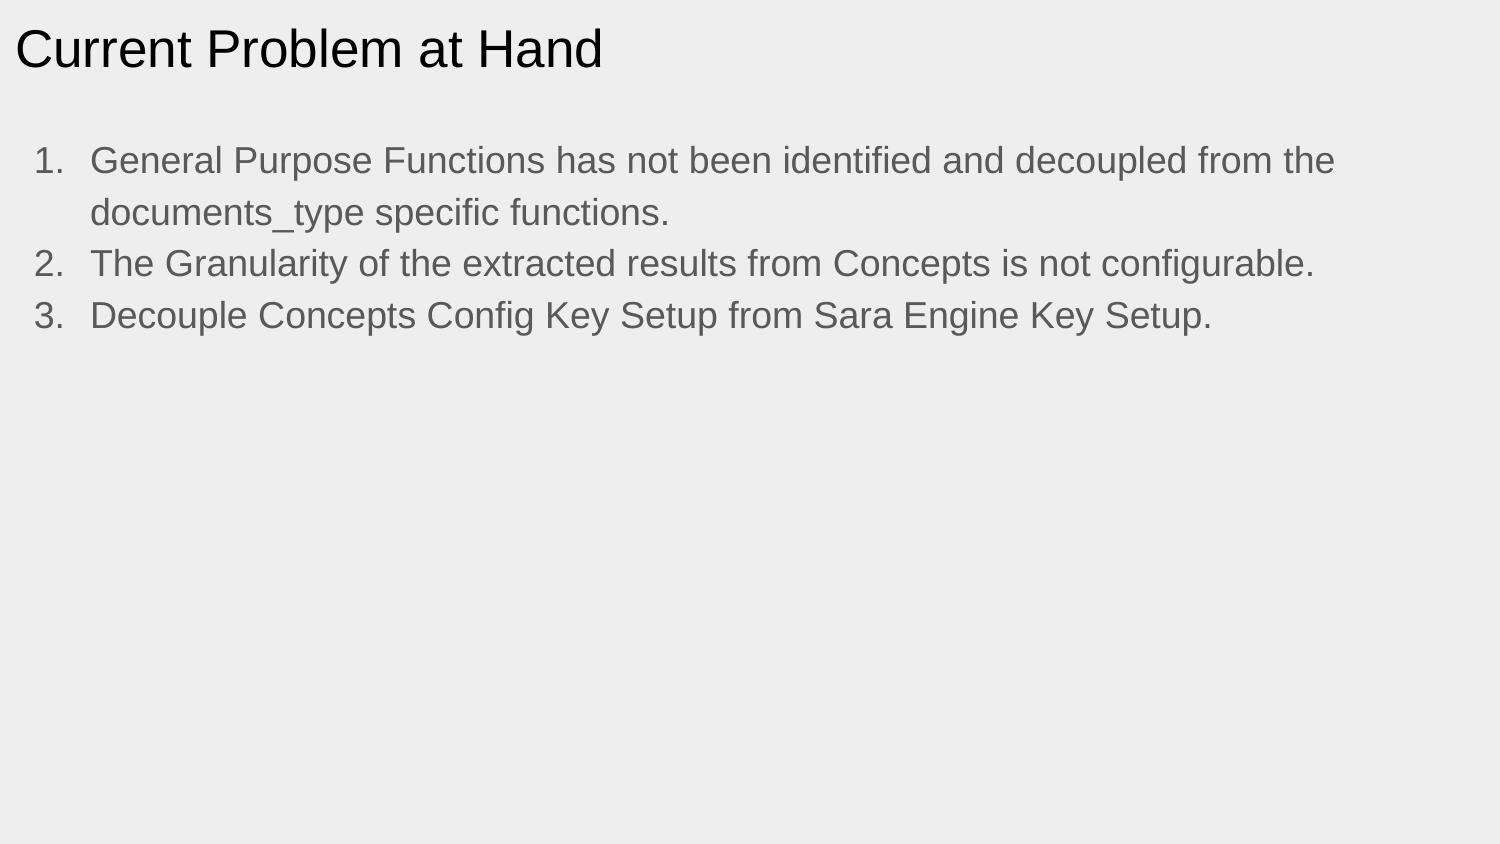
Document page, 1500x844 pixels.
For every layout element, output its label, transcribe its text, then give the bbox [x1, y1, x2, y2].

list General Purpose Functions has not been identified and decoupled from the documents_type specific functions. The Granularity of the extracted results from Concepts is not configurable. Decouple Concepts Config Key Setup from Sara Engine Key Setup. [0, 114, 1398, 675]
title Current Problem at Hand [0, 0, 1398, 94]
